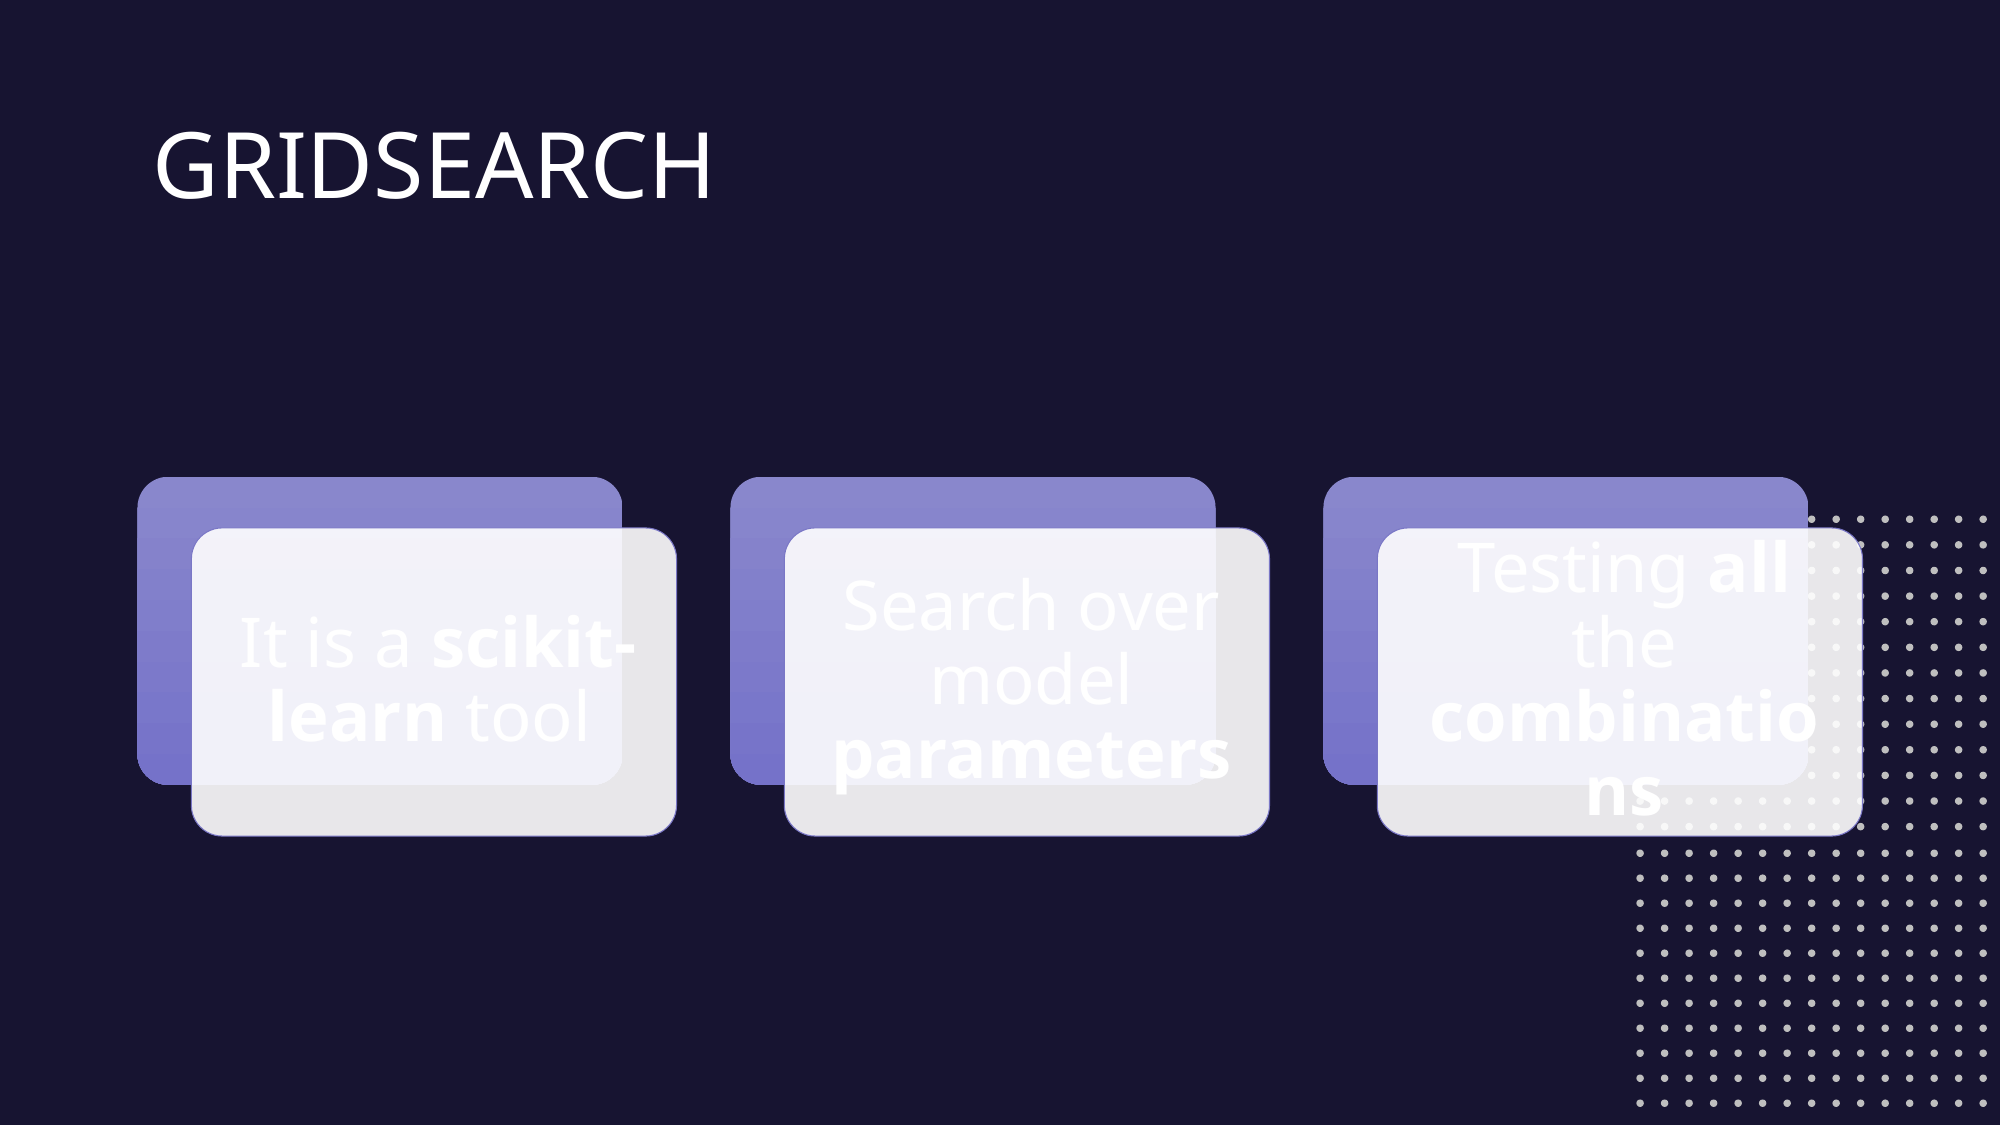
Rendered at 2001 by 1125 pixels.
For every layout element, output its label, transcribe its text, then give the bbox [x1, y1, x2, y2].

title GRIDSEARCH [137, 59, 1863, 278]
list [137, 299, 1863, 1014]
